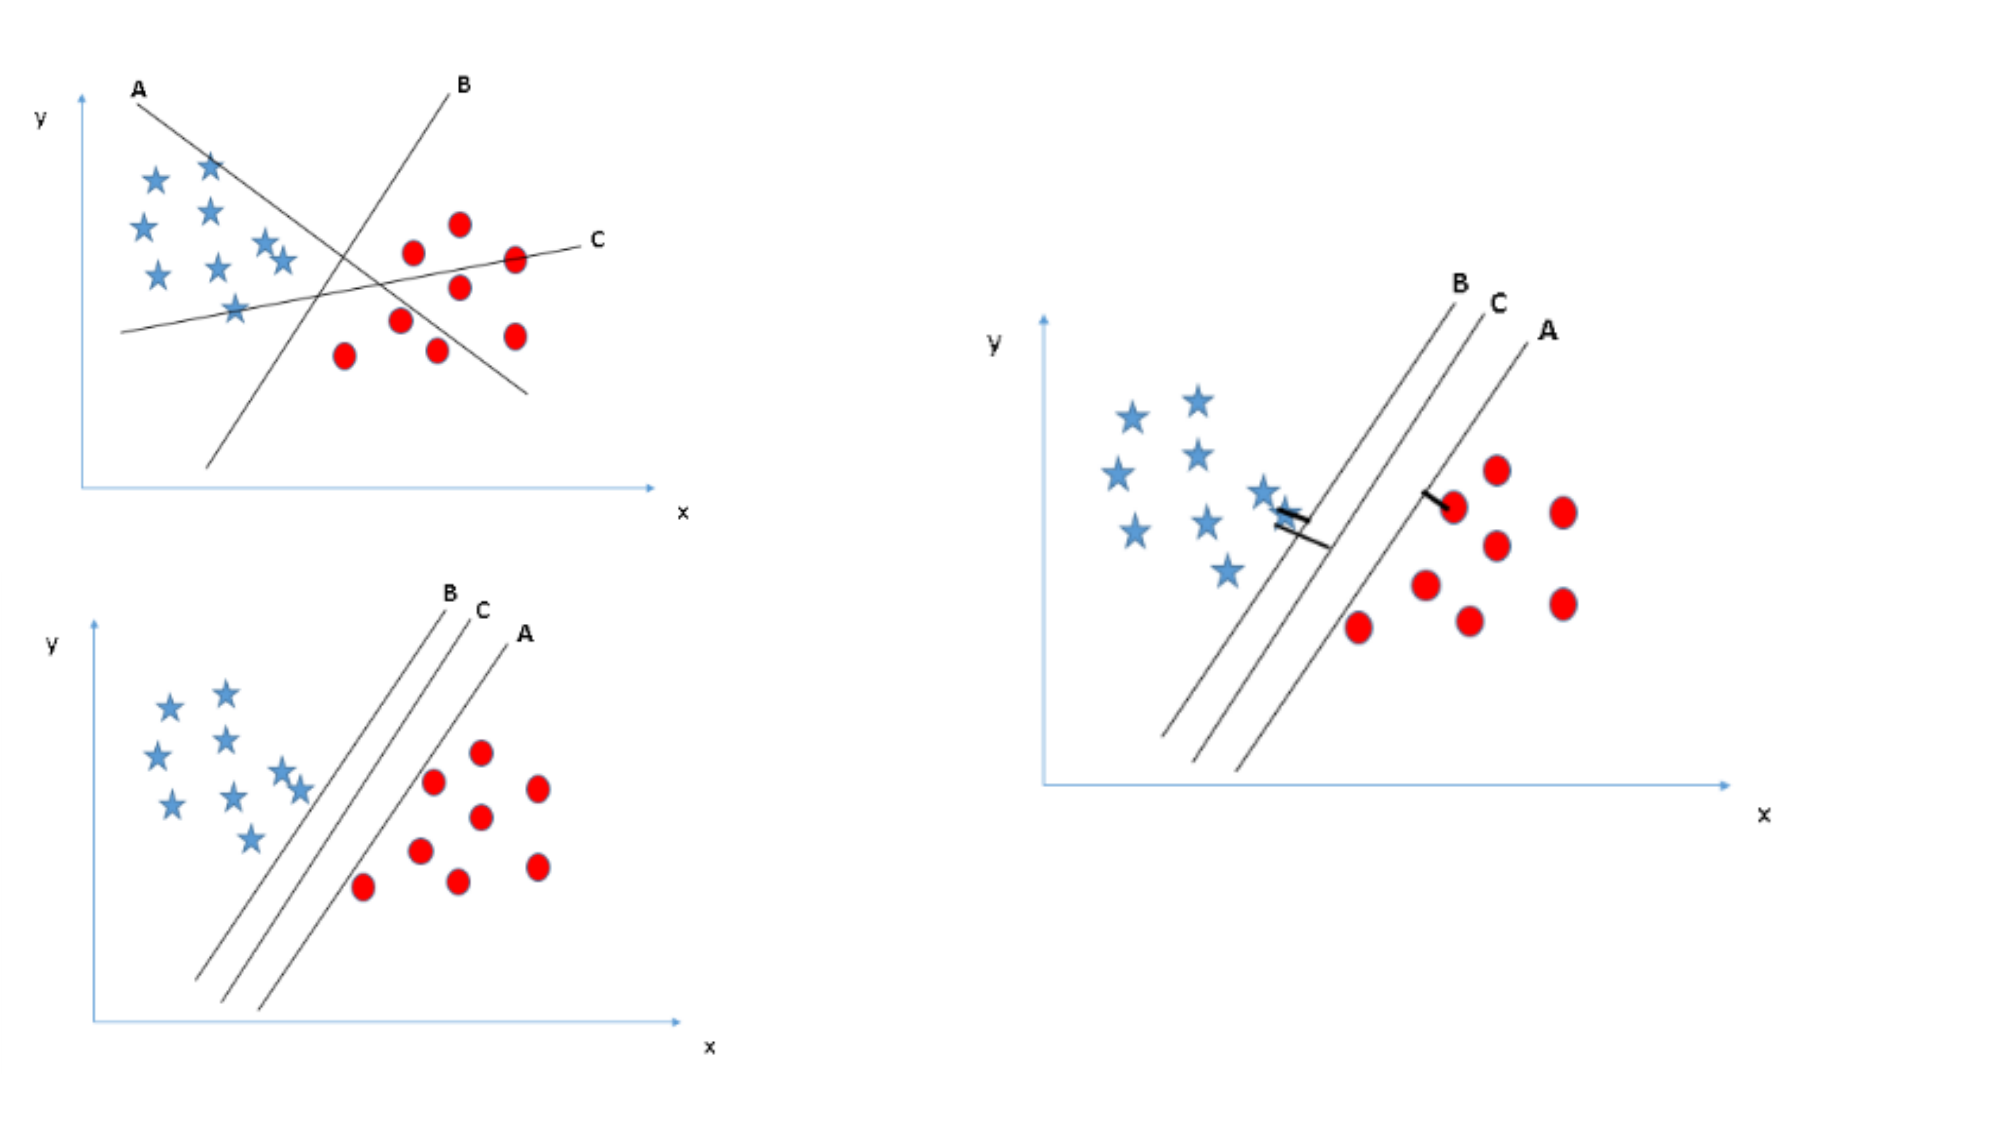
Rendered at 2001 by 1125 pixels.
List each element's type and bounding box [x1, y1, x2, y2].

picture [947, 224, 1859, 901]
list [0, 23, 747, 553]
picture [0, 572, 781, 1074]
